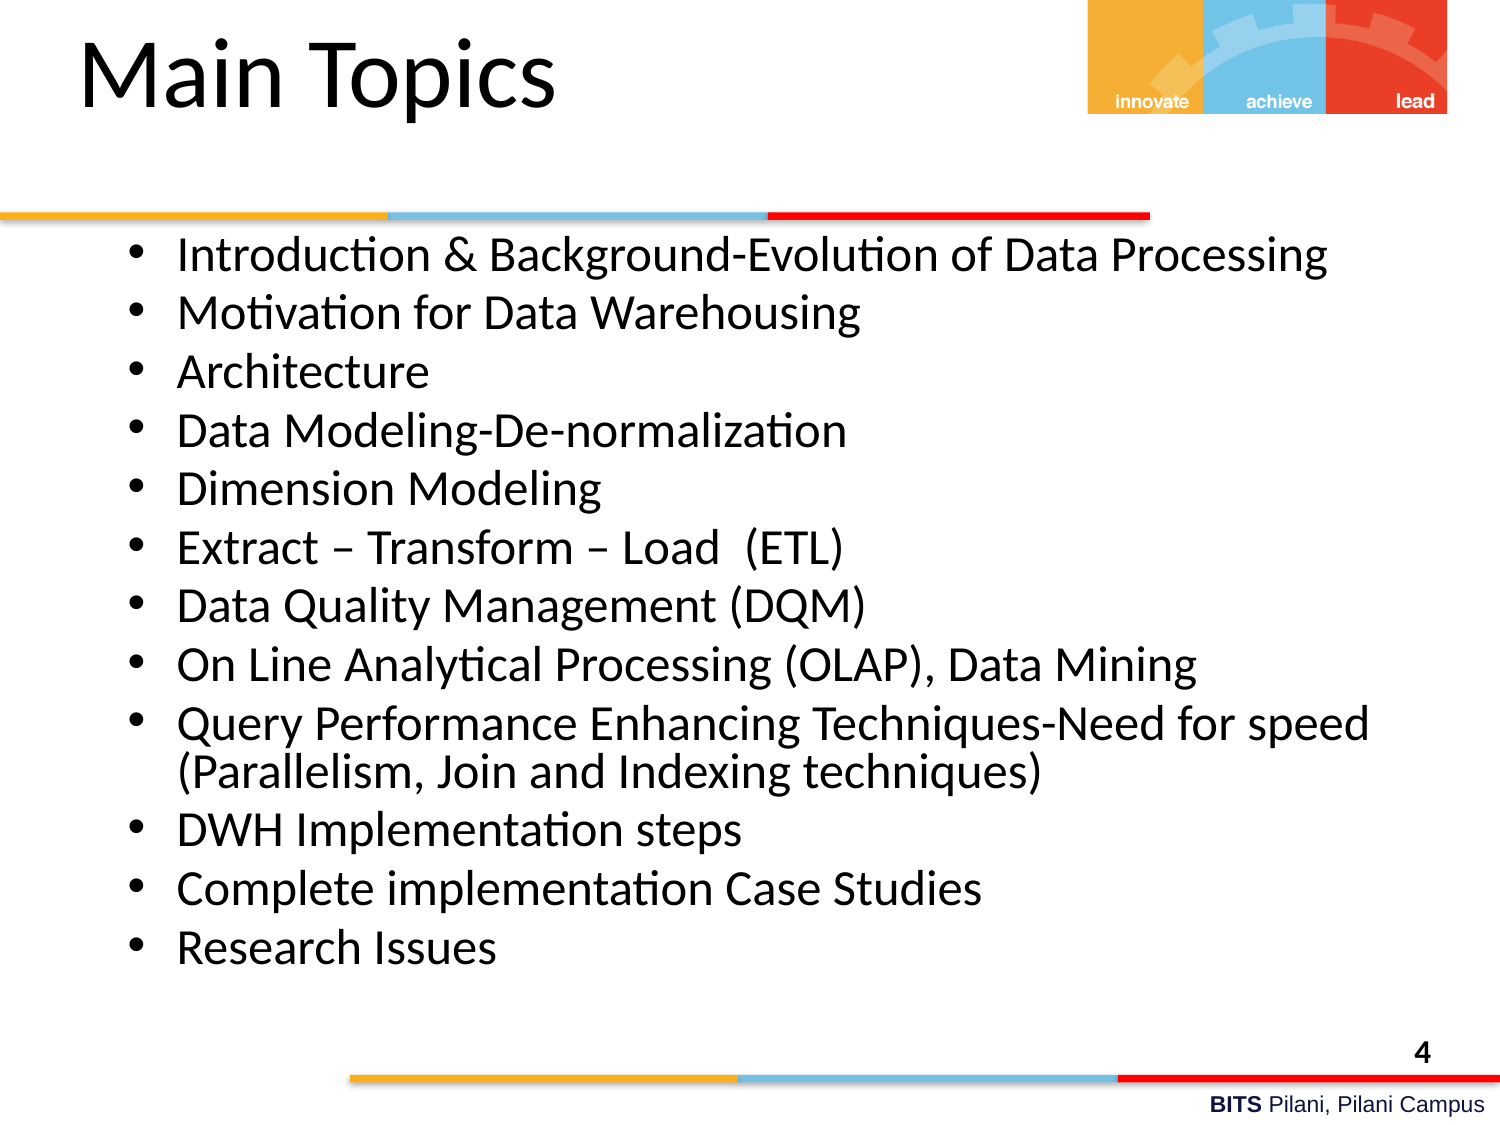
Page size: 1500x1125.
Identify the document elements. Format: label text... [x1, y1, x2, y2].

slide_number 4 [1399, 1023, 1500, 1072]
title Main Topics [62, 0, 1402, 136]
list Introduction & Background-Evolution of Data Processing Motivation for Data Warehousing Architecture Data Modeling-De-normalization Dimension Modeling Extract – Transform – Load (ETL) Data Quality Management (DQM) On Line Analytical Processing (OLAP), Data Mining Query Performance Enhancing Techniques-Need for speed (Parallelism, Join and Indexing techniques) DWH Implementation steps Complete implementation Case Studies Research Issues [112, 224, 1425, 988]
picture [1402, 0, 1448, 114]
